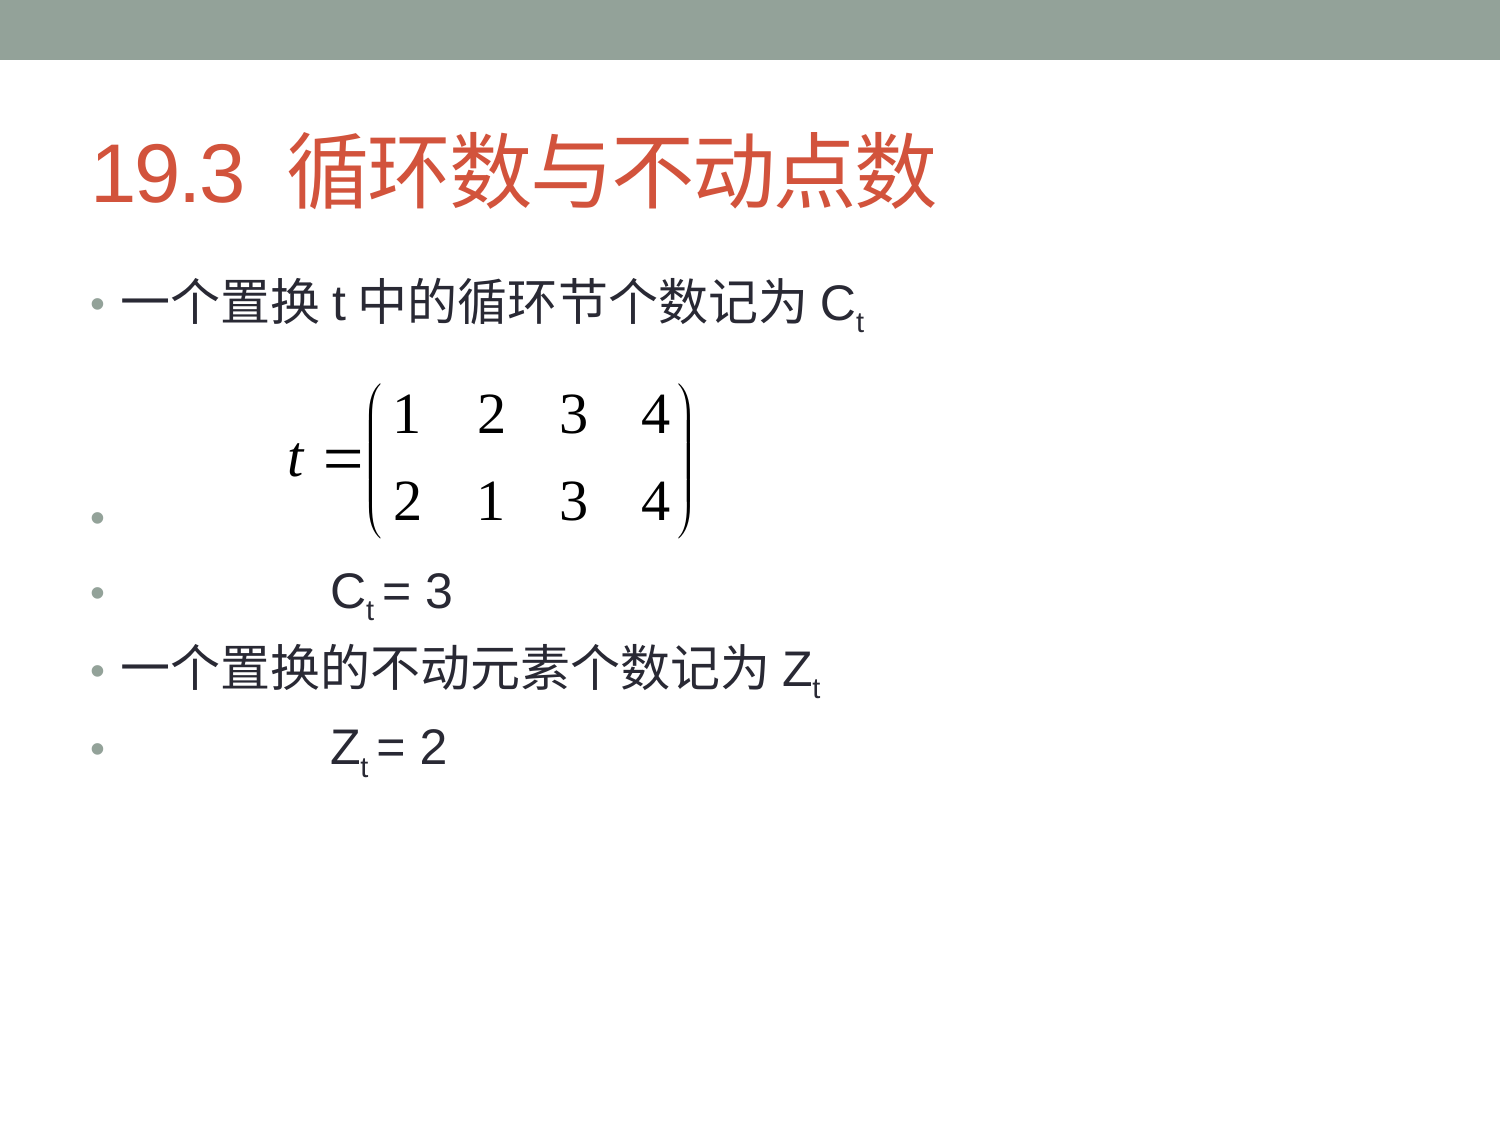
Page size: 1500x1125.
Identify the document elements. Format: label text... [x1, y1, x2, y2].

list 一个置换t中的循环节个数记为Ct Ct = 3 一个置换的不动元素个数记为Zt Zt = 2 [75, 262, 1425, 1063]
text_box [280, 373, 710, 550]
title 19.3 循环数与不动点数 [75, 87, 1425, 250]
